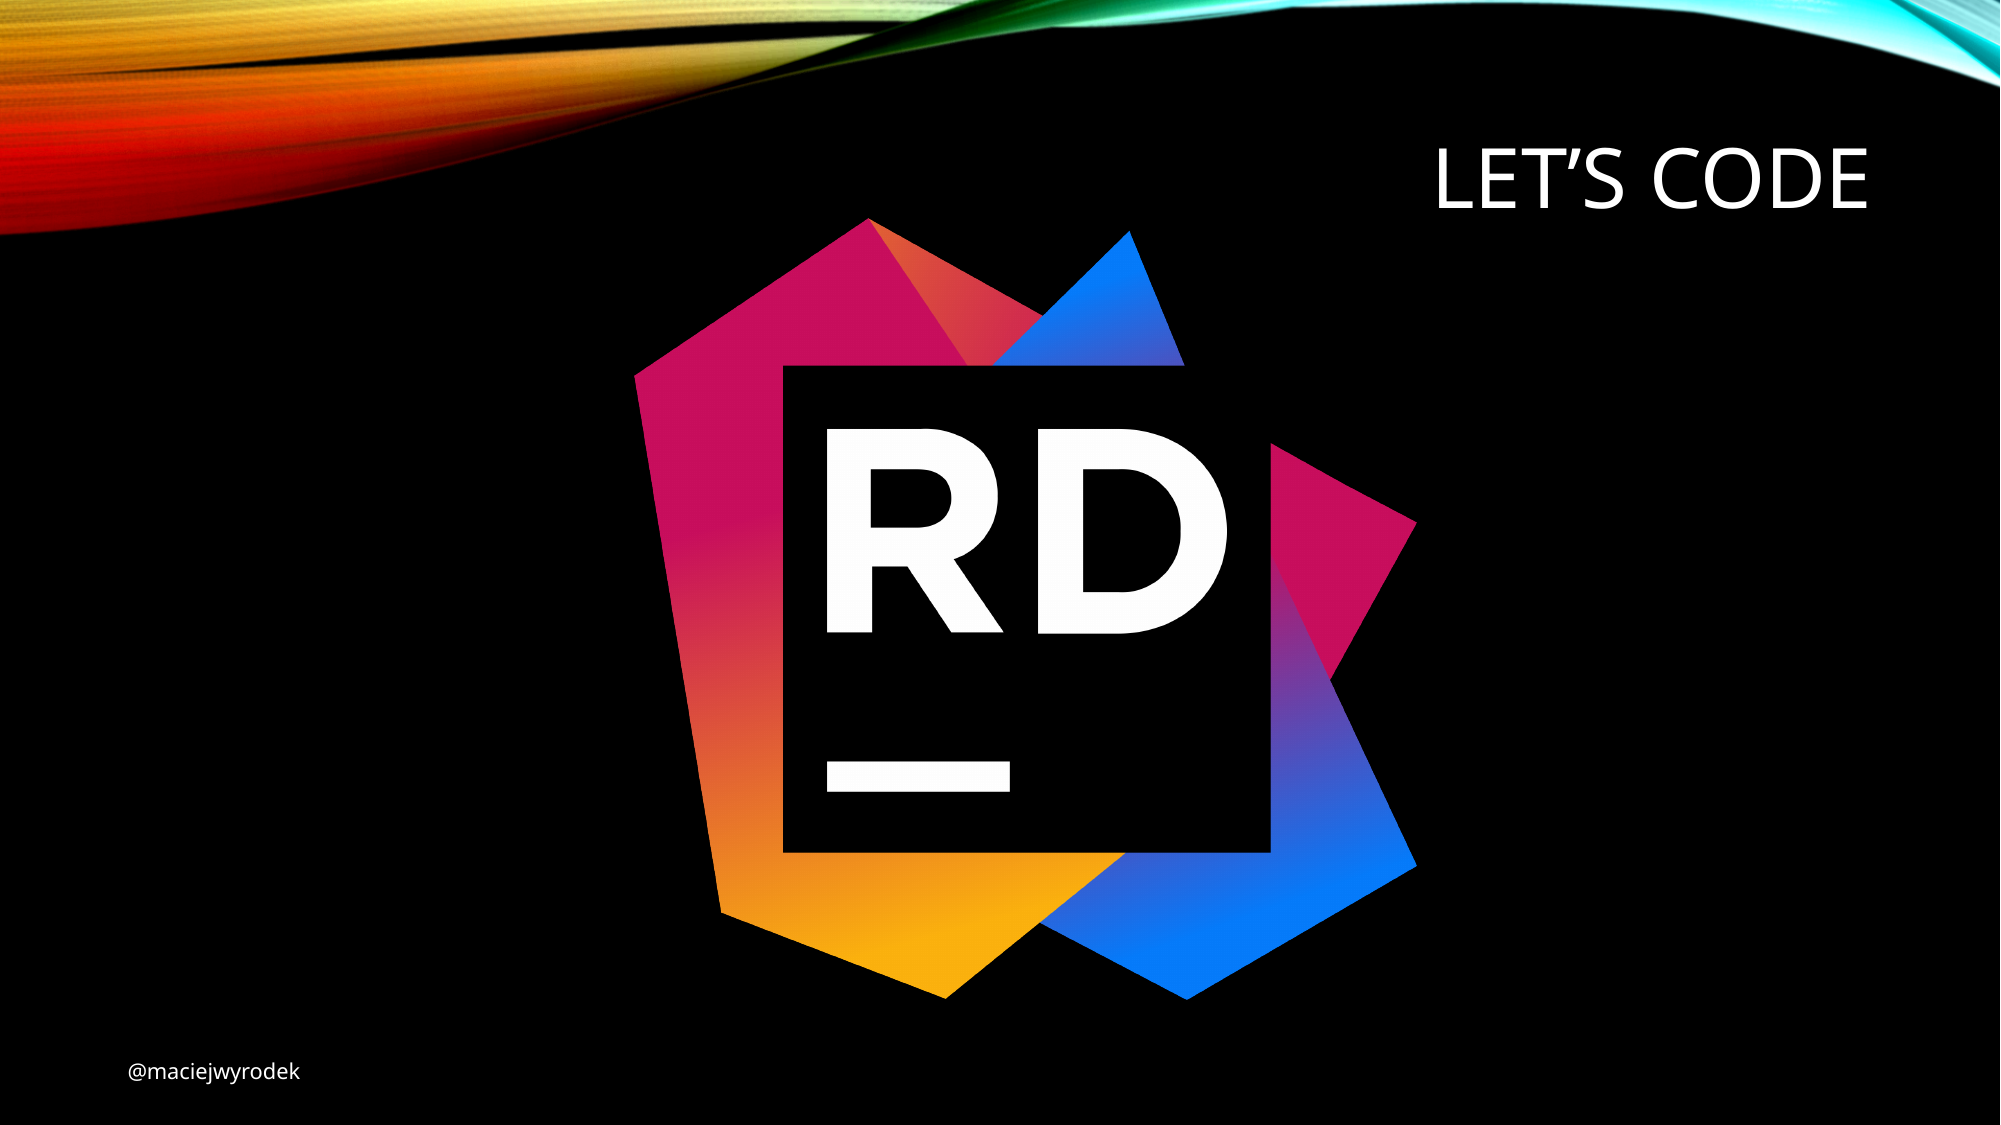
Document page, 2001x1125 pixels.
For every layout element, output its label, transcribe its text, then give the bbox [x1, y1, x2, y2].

picture [0, 0, 2000, 237]
picture [634, 217, 1417, 1000]
title Let’s code [474, 125, 1888, 338]
footer @maciejwyrodek [112, 1042, 1388, 1103]
